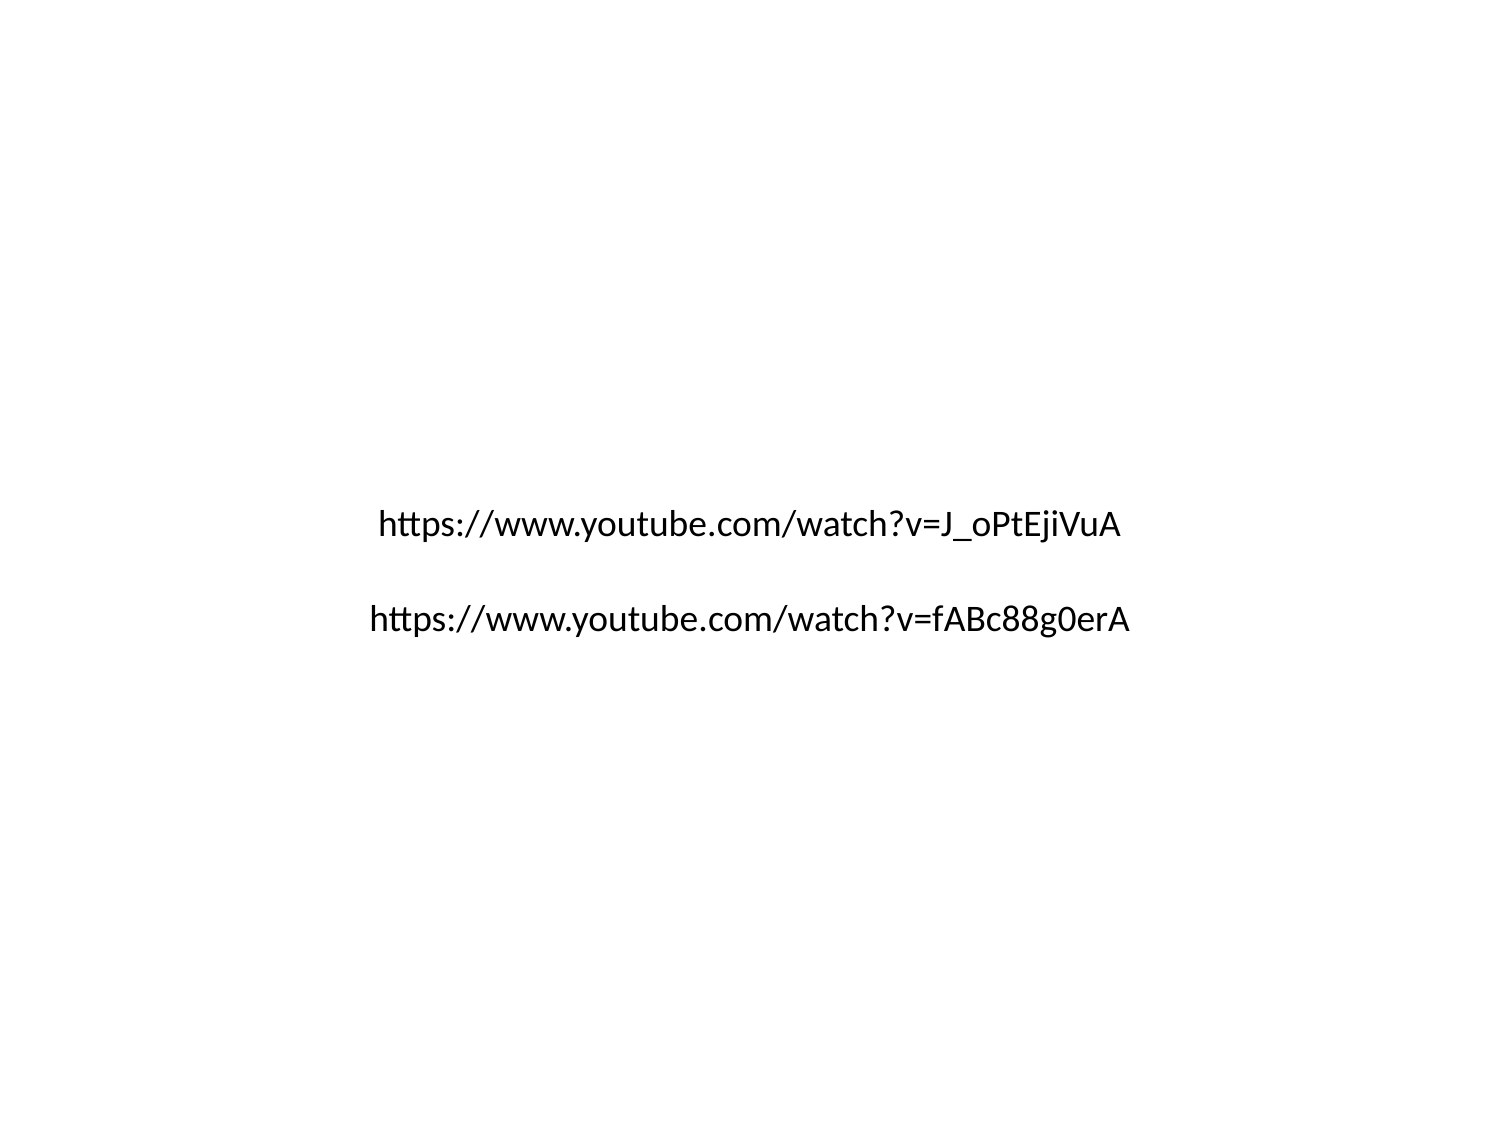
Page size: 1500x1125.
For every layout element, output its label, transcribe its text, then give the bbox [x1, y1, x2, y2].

text_box https://www.youtube.com/watch?v=fABc88g0erA [0, 586, 1500, 646]
text_box https://www.youtube.com/watch?v=J_oPtEjiVuA [0, 491, 1500, 552]
